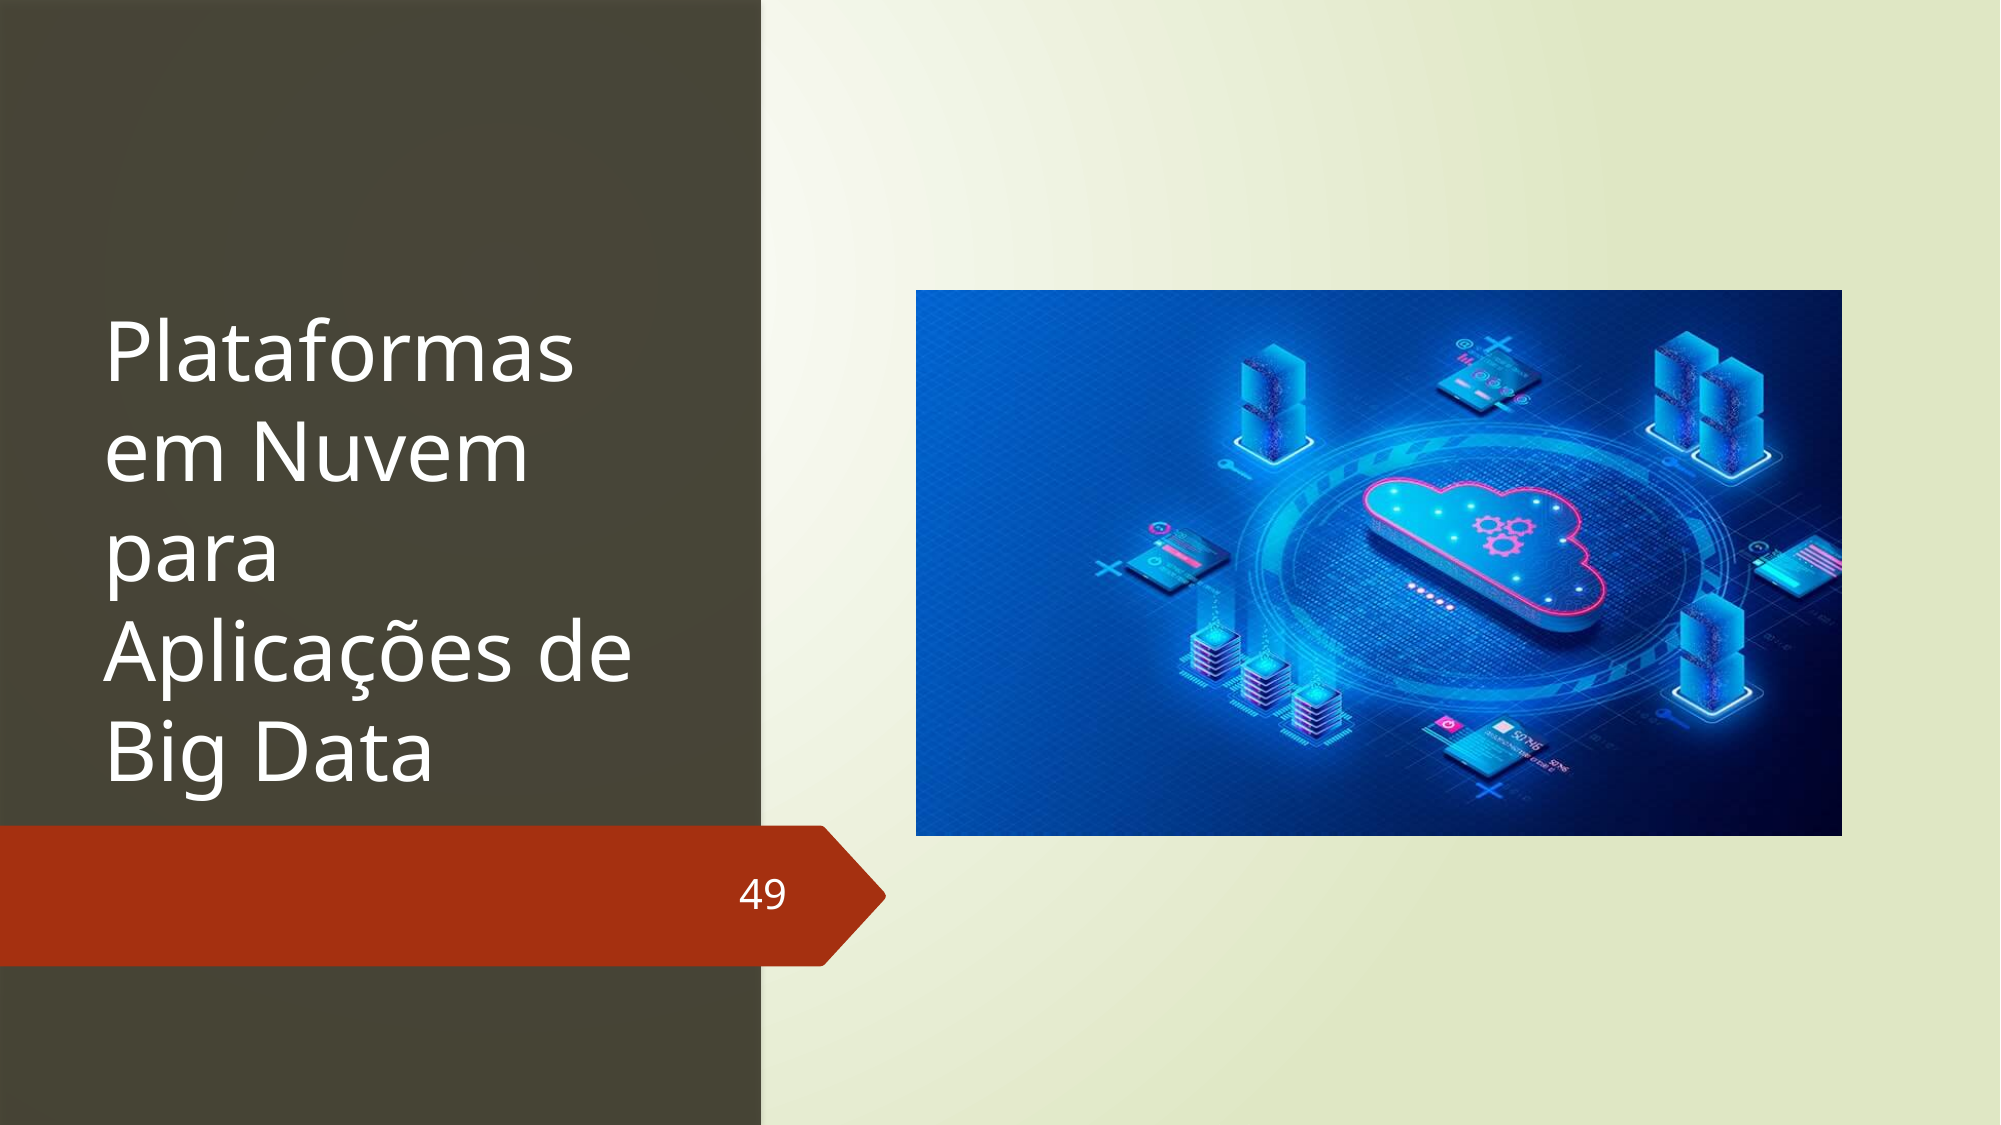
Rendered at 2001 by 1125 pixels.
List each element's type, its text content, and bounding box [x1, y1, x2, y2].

text_box [762, 0, 2000, 1125]
text_box [0, 967, 762, 1125]
title Plataformas em Nuvem para Aplicações de Big Data [88, 158, 709, 806]
text_box [0, 825, 886, 967]
text_box [0, 0, 762, 825]
slide_number 49 [695, 853, 803, 939]
picture [916, 289, 1843, 837]
